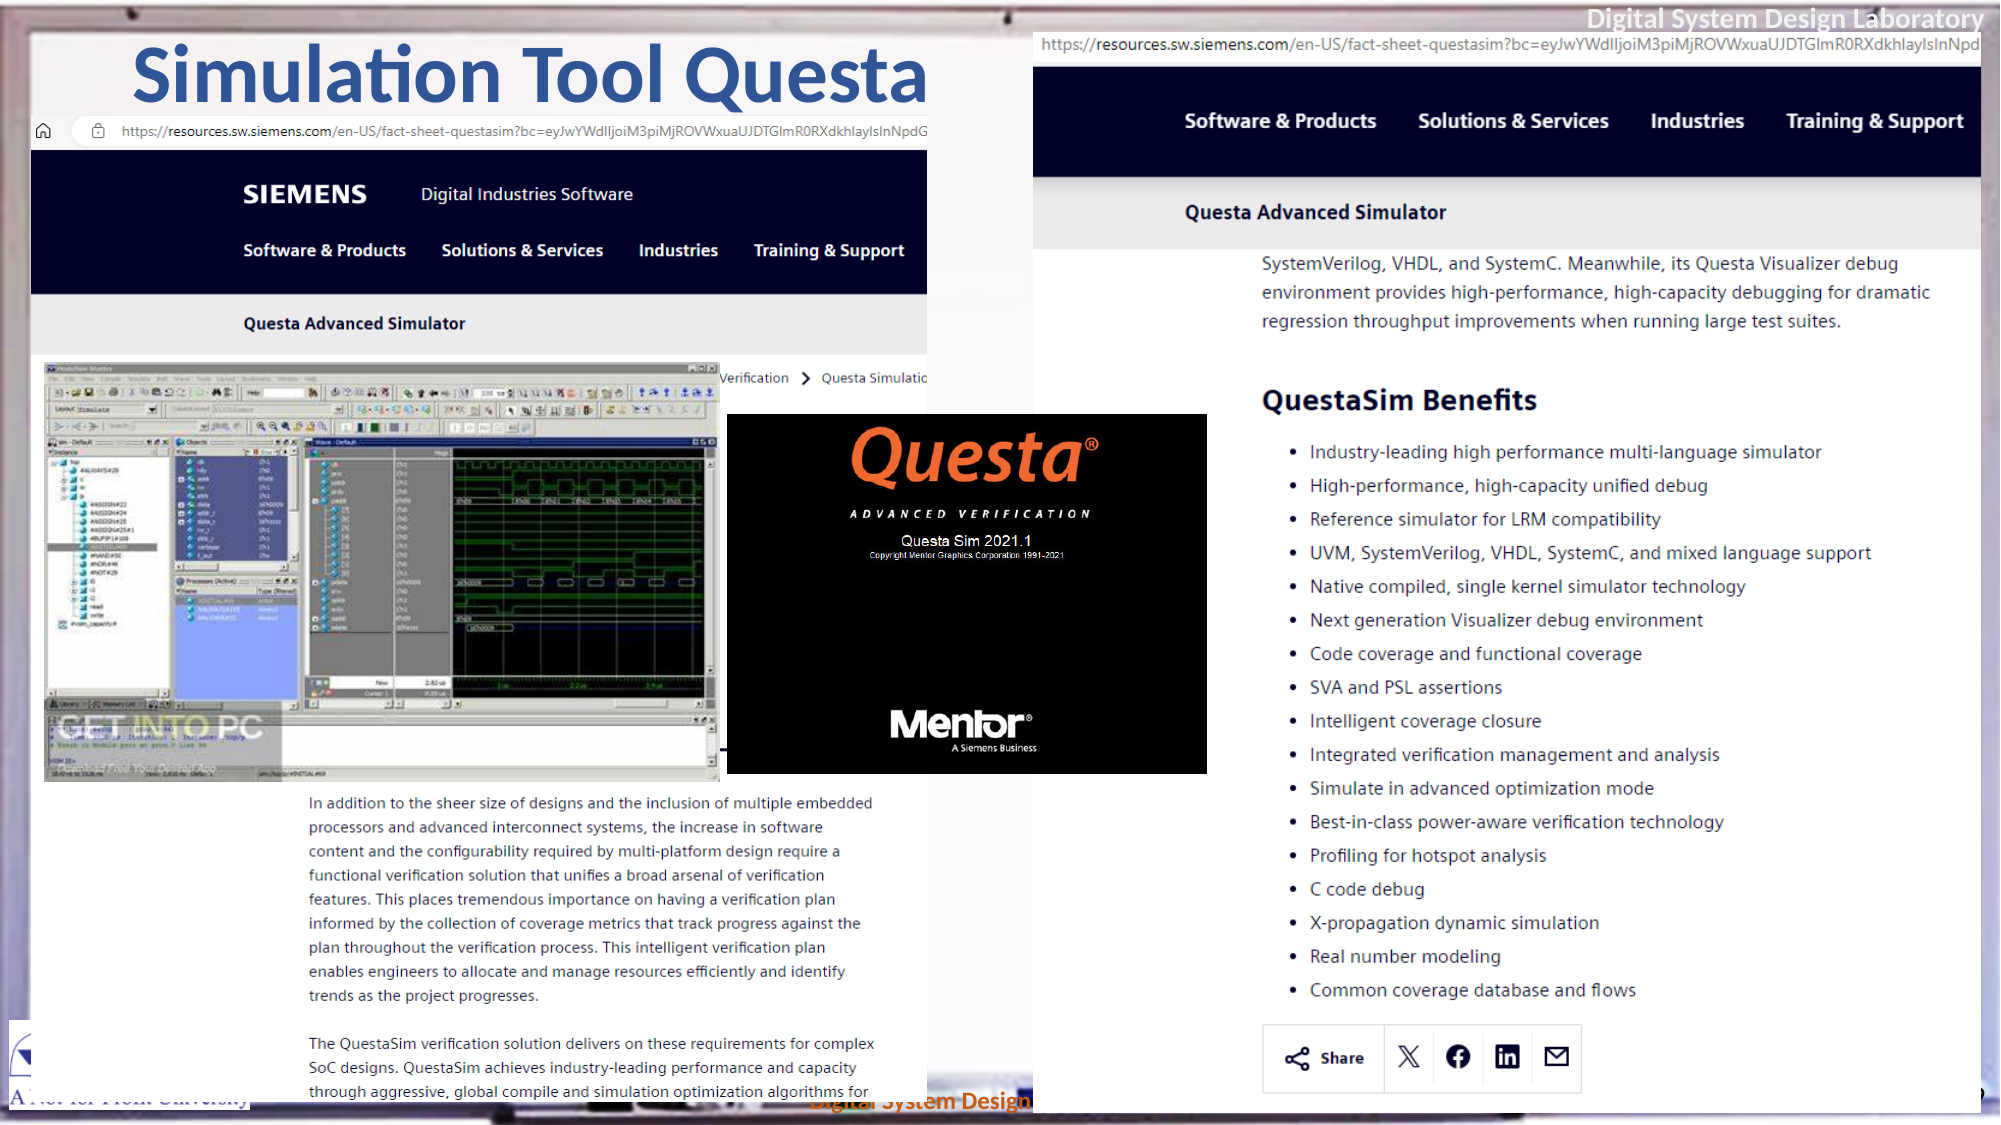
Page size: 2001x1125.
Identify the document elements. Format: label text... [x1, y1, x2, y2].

footer Digital System Design Lab 1 Fall 2024 [662, 1069, 1338, 1125]
title Simulation Tool Questa [117, 22, 1034, 135]
picture [0, 0, 2000, 1125]
slide_number 9 [1550, 1065, 2000, 1125]
